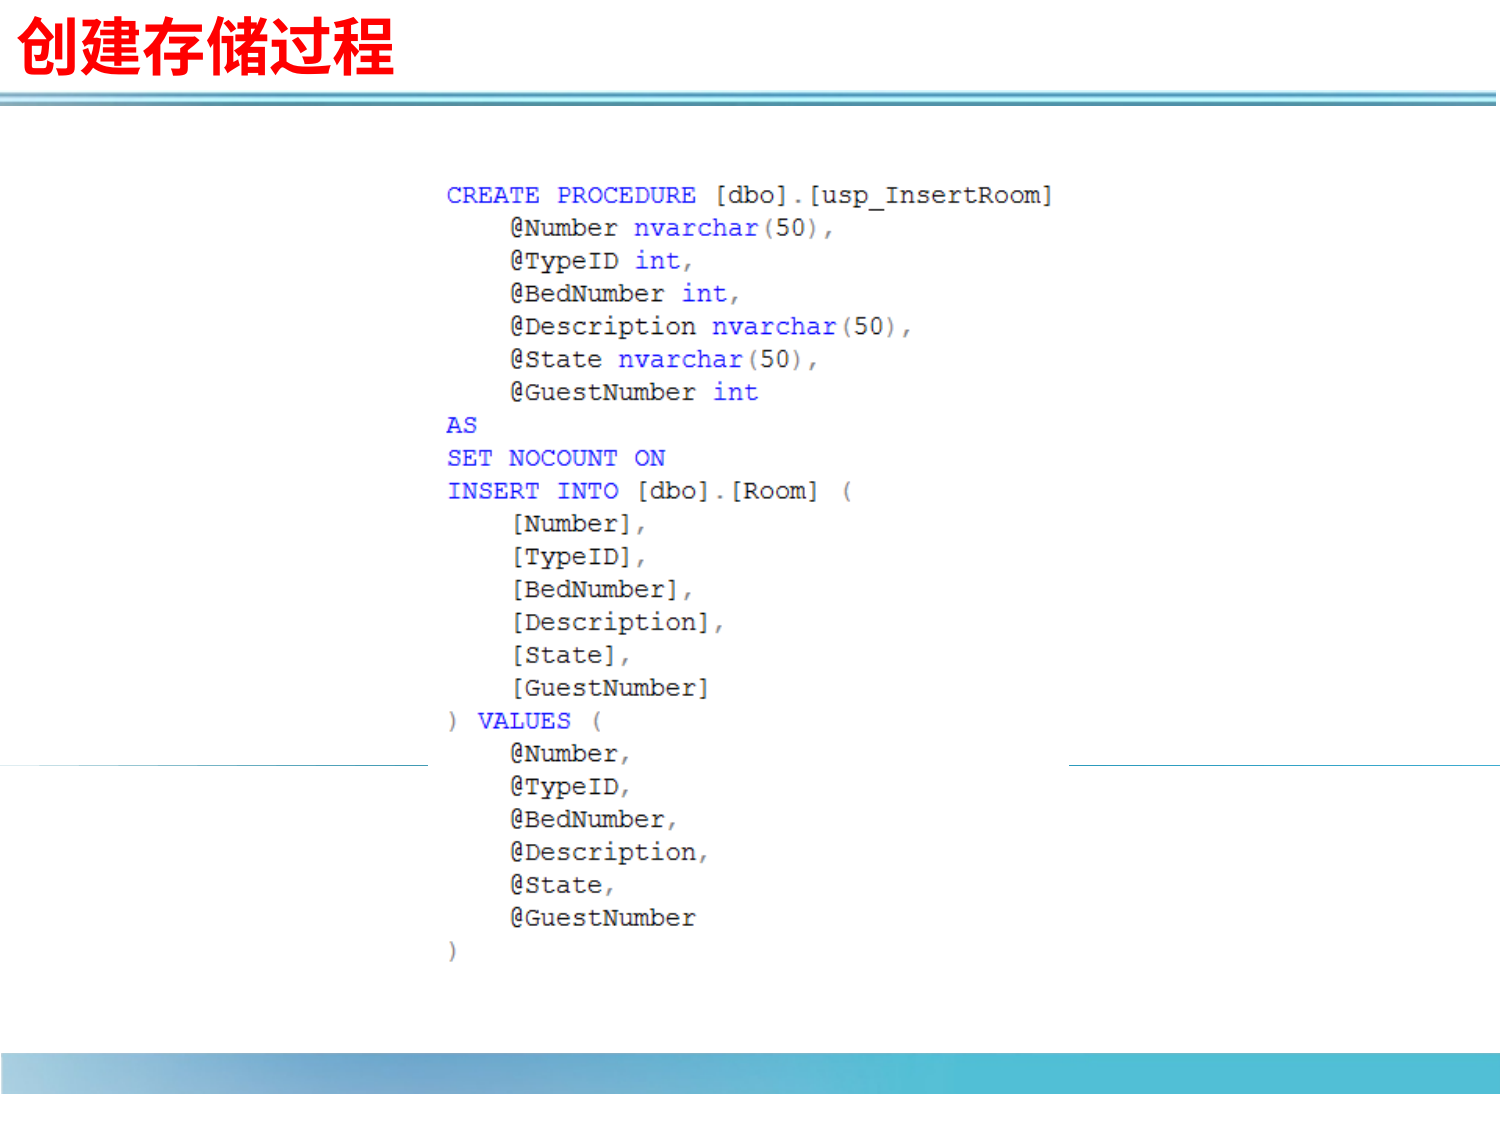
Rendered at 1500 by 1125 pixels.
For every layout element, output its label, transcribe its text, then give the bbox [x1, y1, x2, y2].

picture [427, 164, 1069, 977]
picture [1, 1053, 1500, 1094]
picture [0, 90, 1496, 106]
title 创建存储过程 [1, 0, 1277, 91]
